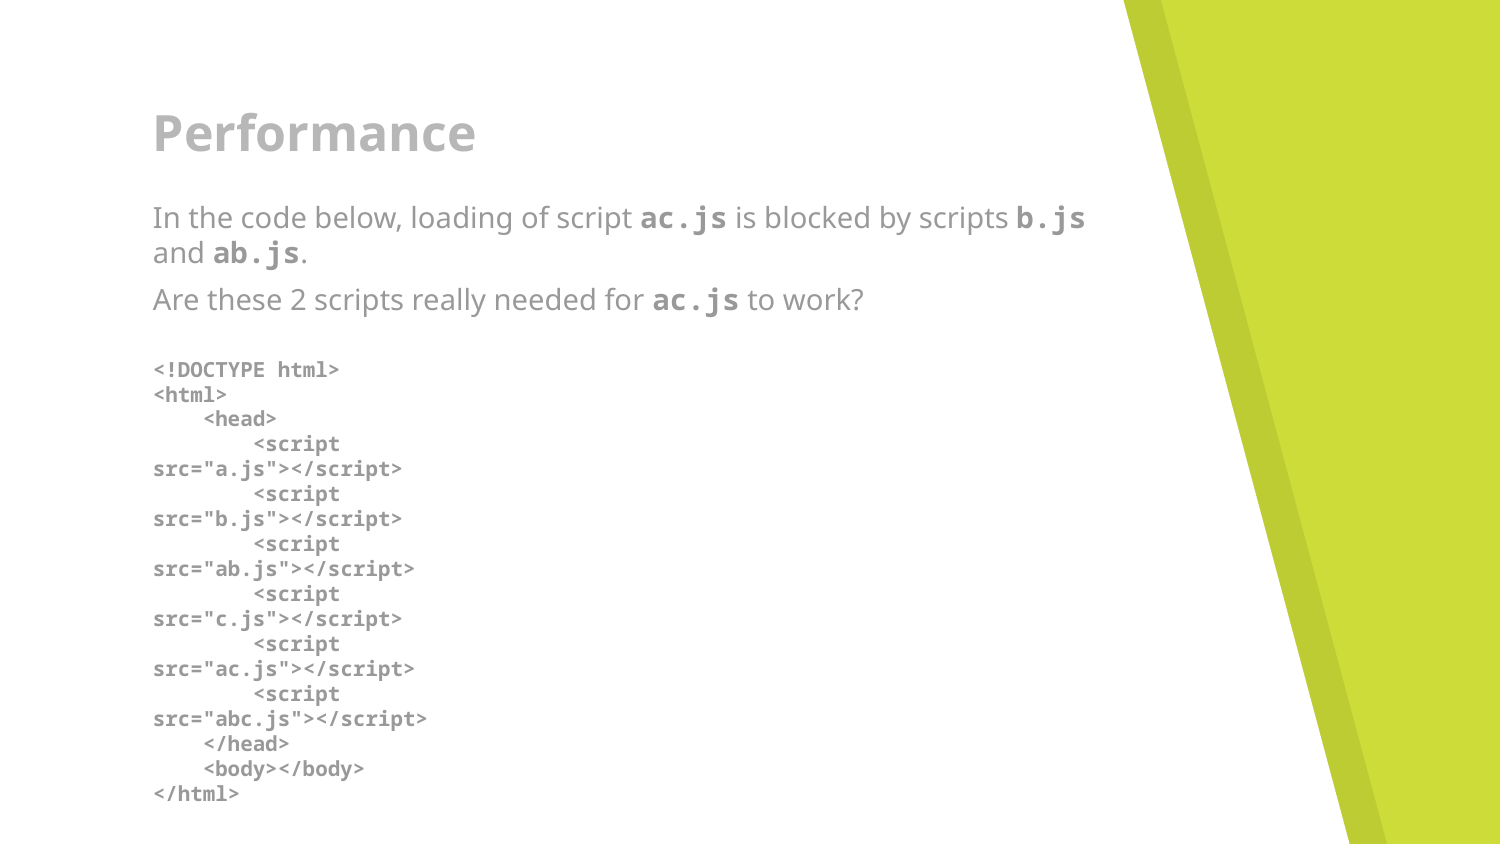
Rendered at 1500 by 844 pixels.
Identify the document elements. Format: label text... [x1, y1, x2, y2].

text_box In the code below, loading of script ac.js is blocked by scripts b.js and ab.js. Are these 2 scripts really needed for ac.js to work? [137, 184, 1107, 350]
title Performance [137, 109, 926, 177]
list <!DOCTYPE html> <html> <head> <script src="a.js"></script> <script src="b.js"></script> <script src="ab.js"></script> <script src="c.js"></script> <script src="ac.js"></script> <script src="abc.js"></script> </head> <body></body> </html> [137, 341, 618, 815]
